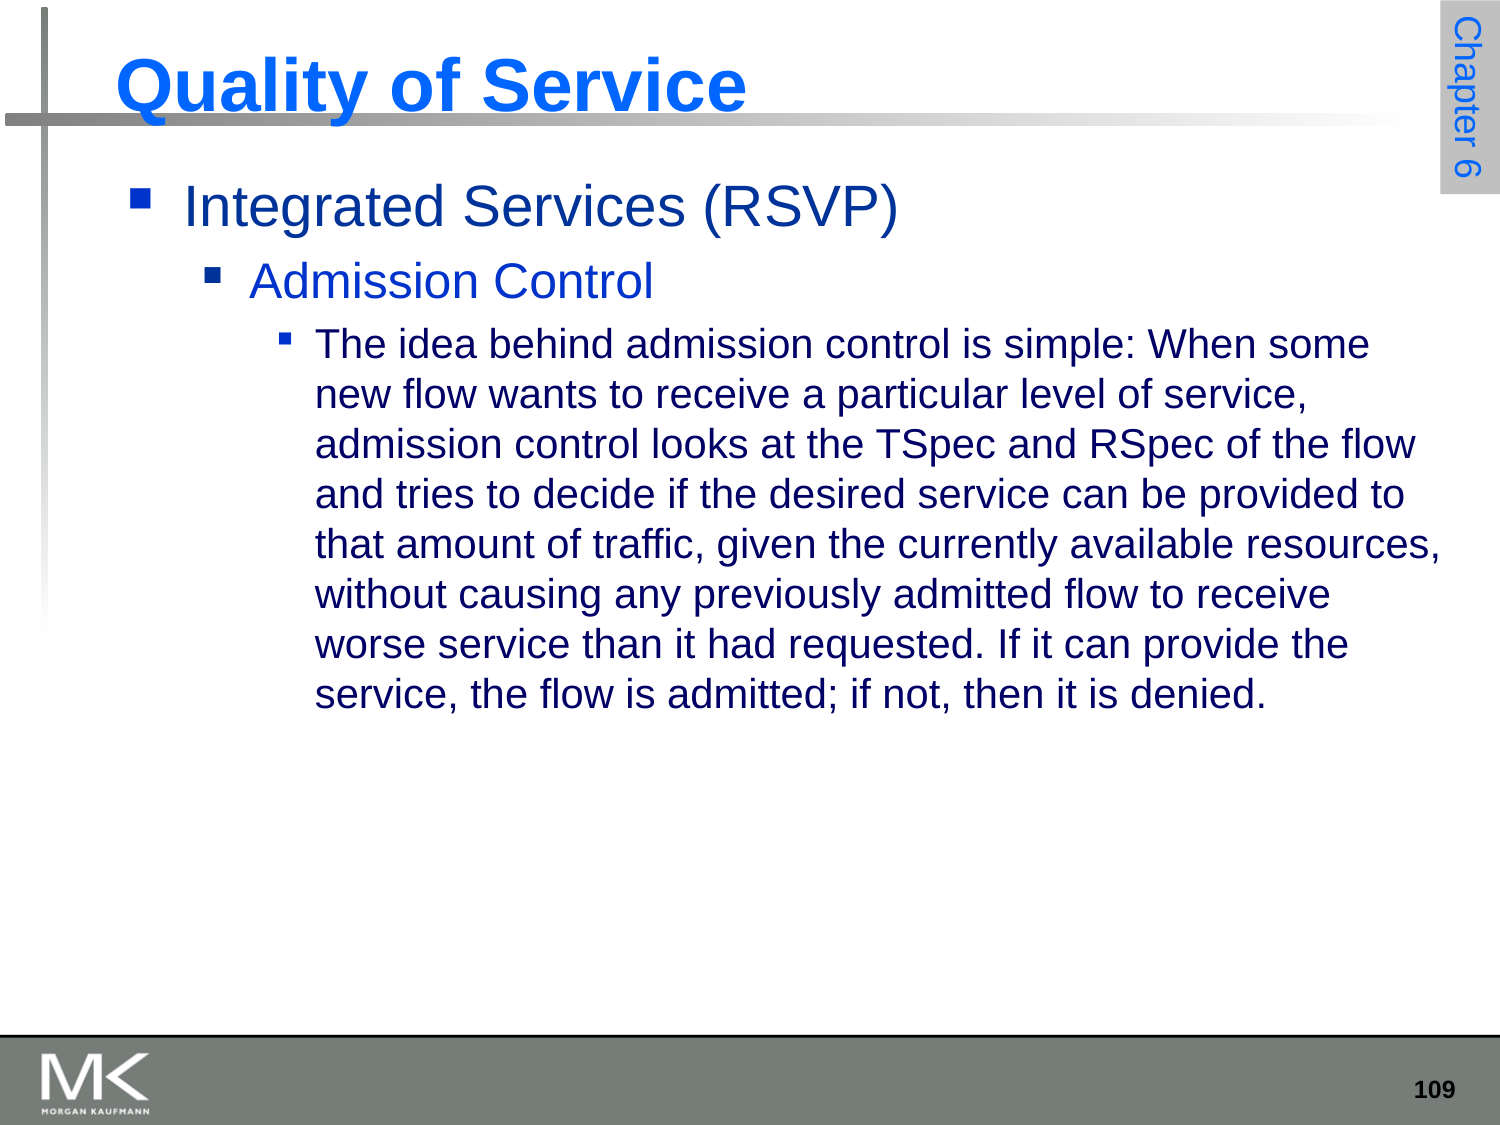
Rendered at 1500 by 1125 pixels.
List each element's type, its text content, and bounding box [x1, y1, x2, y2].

picture [29, 1046, 160, 1123]
title Quality of Service [100, 28, 1459, 135]
list Integrated Services (RSVP) Admission Control The idea behind admission control is simple: When some new flow wants to receive a particular level of service, admission control looks at the TSpec and RSpec of the flow and tries to decide if the desired service can be provided to that amount of traffic, given the currently available resources, without causing any previously admitted flow to receive worse service than it had requested. If it can provide the service, the flow is admitted; if not, then it is denied. [112, 160, 1469, 1000]
